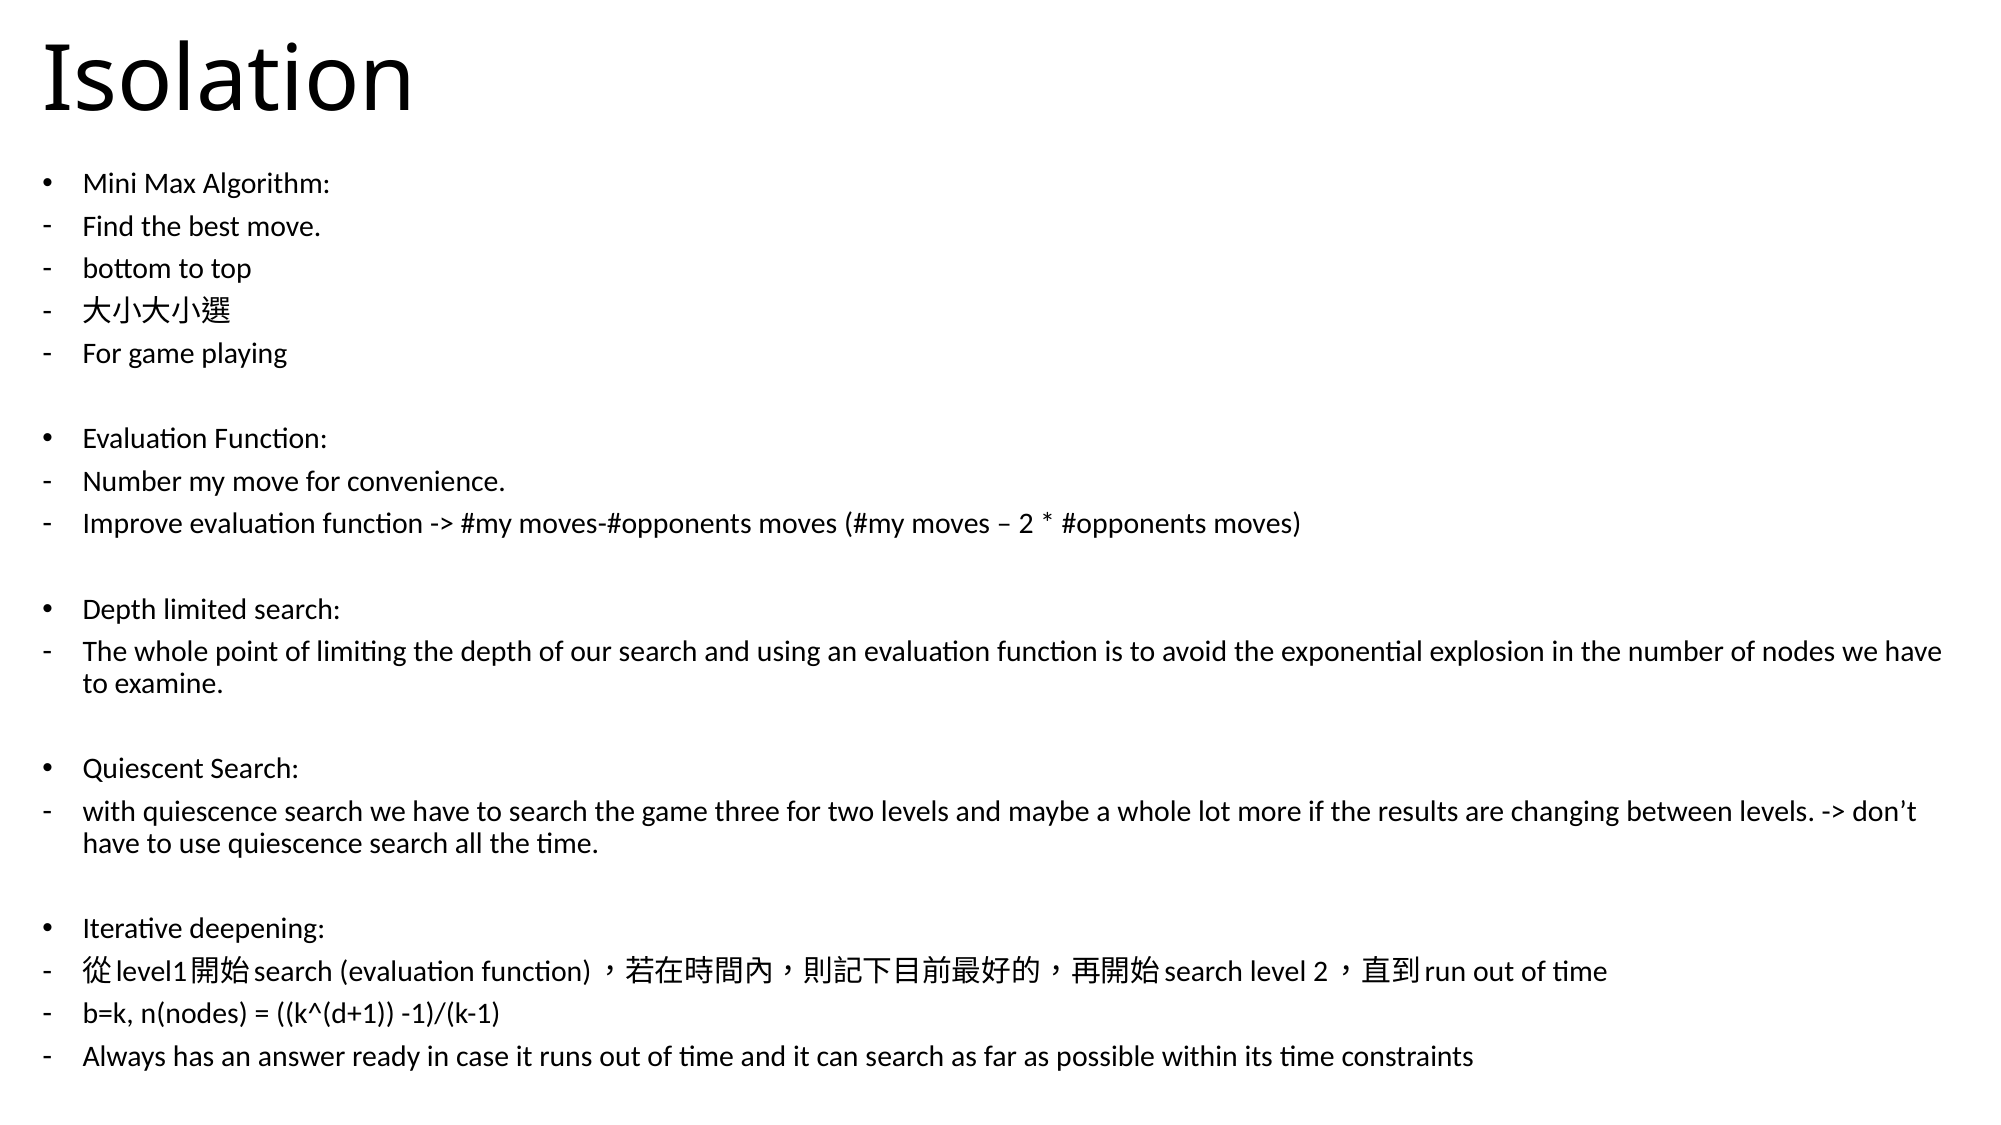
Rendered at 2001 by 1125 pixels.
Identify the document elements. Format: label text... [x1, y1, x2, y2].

list Mini Max Algorithm: Find the best move. bottom to top 大小大小選 For game playing Evaluation Function: Number my move for convenience. Improve evaluation function -> #my moves-#opponents moves (#my moves – 2 * #opponents moves) Depth limited search: The whole point of limiting the depth of our search and using an evaluation function is to avoid the exponential explosion in the number of nodes we have to examine. Quiescent Search: with quiescence search we have to search the game three for two levels and maybe a whole lot more if the results are changing between levels. -> don’t have to use quiescence search all the time. Iterative deepening: 從level1開始search (evaluation function)，若在時間內，則記下目前最好的，再開始search level 2，直到run out of time b=k, n(nodes) = ((k^(d+1)) -1)/(k-1) Always has an answer ready in case it runs out of time and it can search as far as possible within its time constraints [27, 160, 1964, 1090]
title Isolation [27, 21, 1964, 141]
